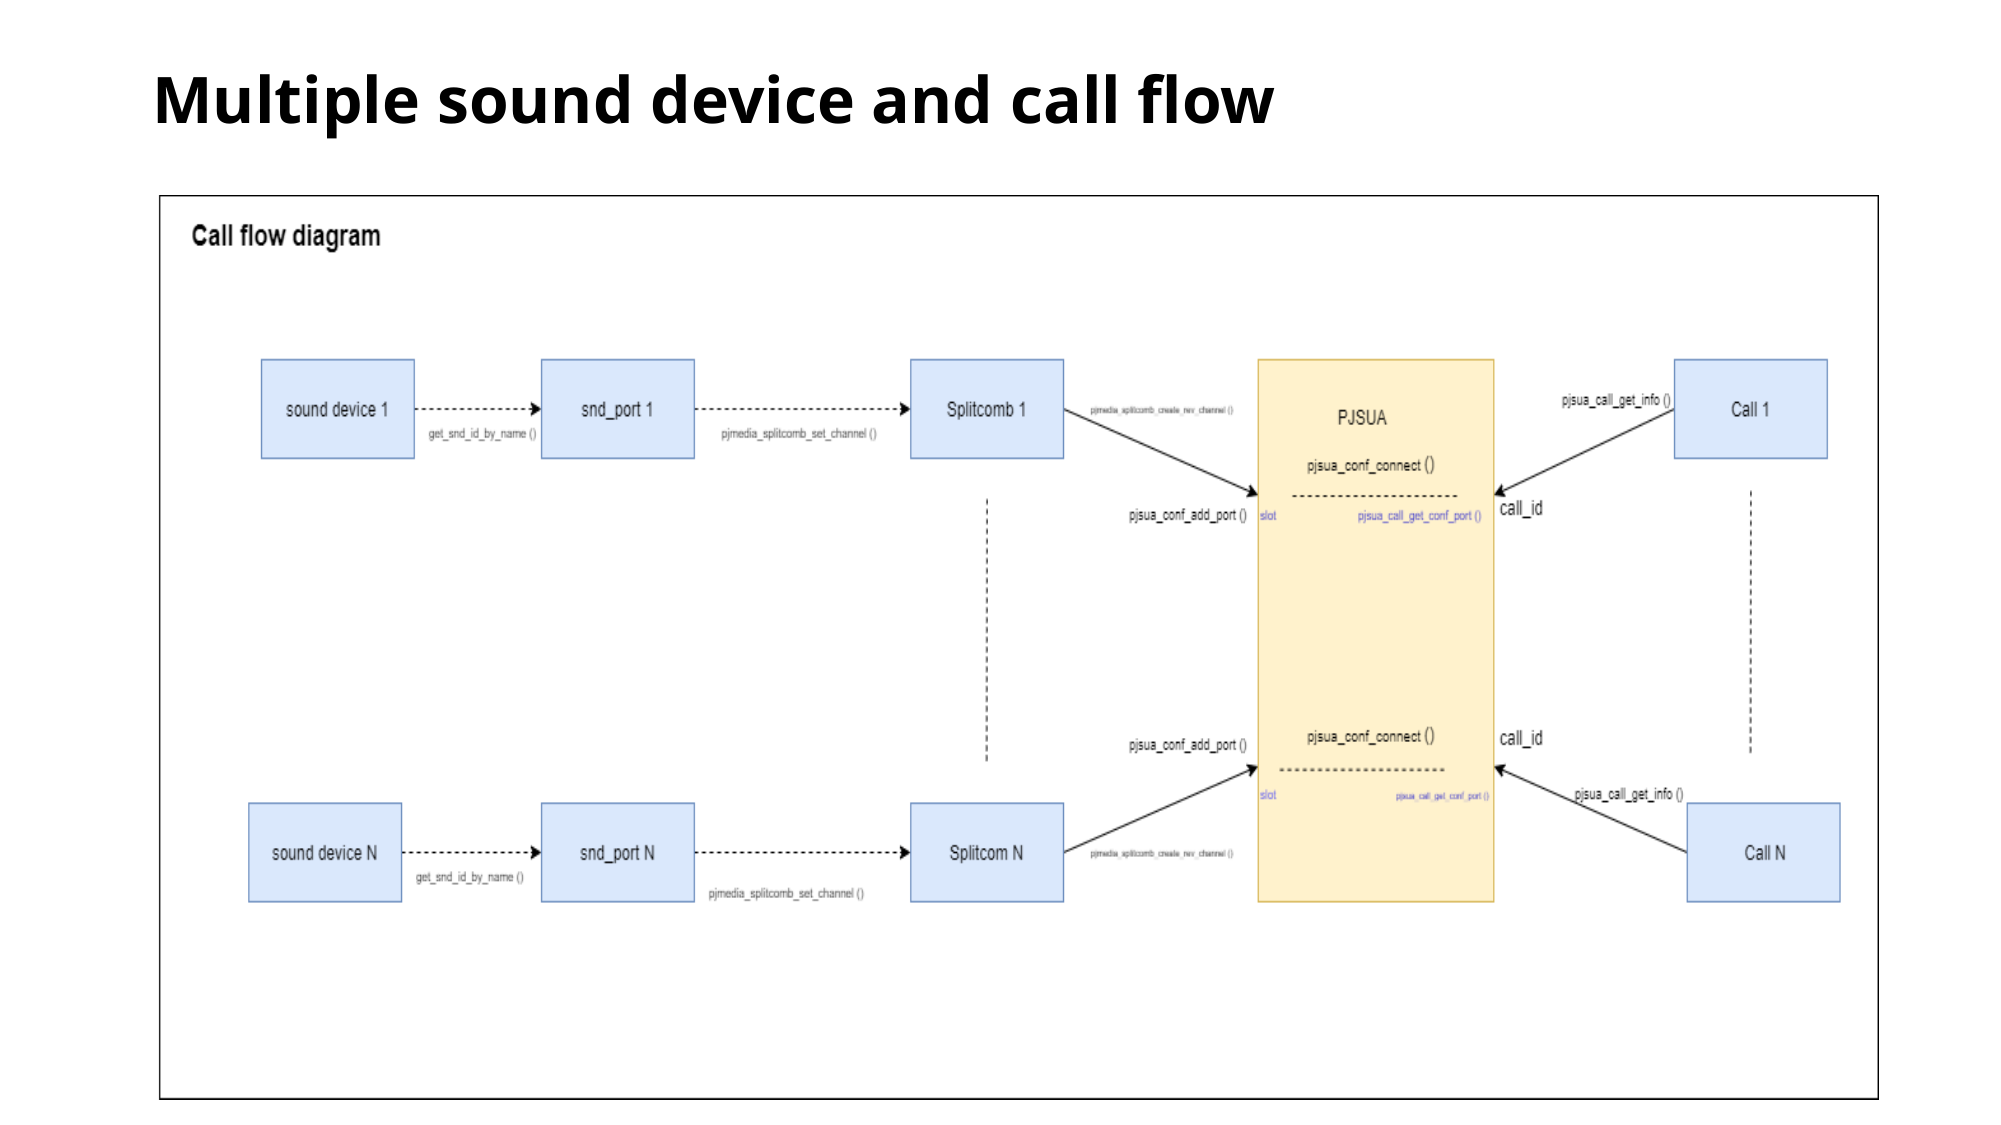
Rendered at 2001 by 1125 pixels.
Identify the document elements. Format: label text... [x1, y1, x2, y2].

title Multiple sound device and call flow [137, 59, 1561, 146]
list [121, 195, 1879, 1100]
